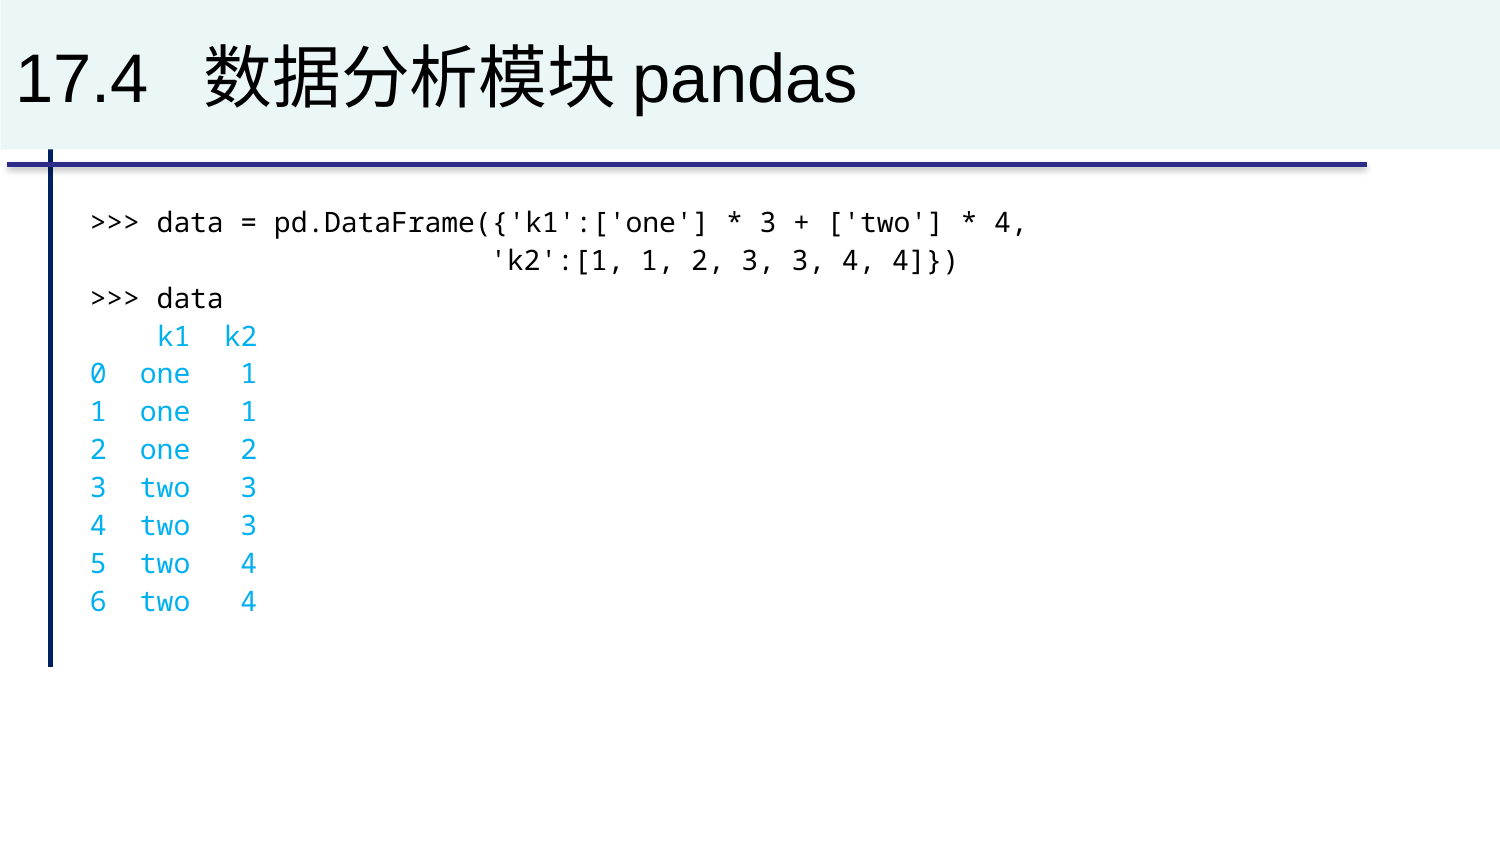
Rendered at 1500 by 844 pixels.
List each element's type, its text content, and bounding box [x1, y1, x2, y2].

list >>> data = pd.DataFrame({'k1':['one'] * 3 + ['two'] * 4, 'k2':[1, 1, 2, 3, 3, 4, 4]}) >>> data k1 k2 0 one 1 1 one 1 2 one 2 3 two 3 4 two 3 5 two 4 6 two 4 [74, 196, 1426, 755]
title 17.4 数据分析模块pandas [0, 0, 1500, 150]
